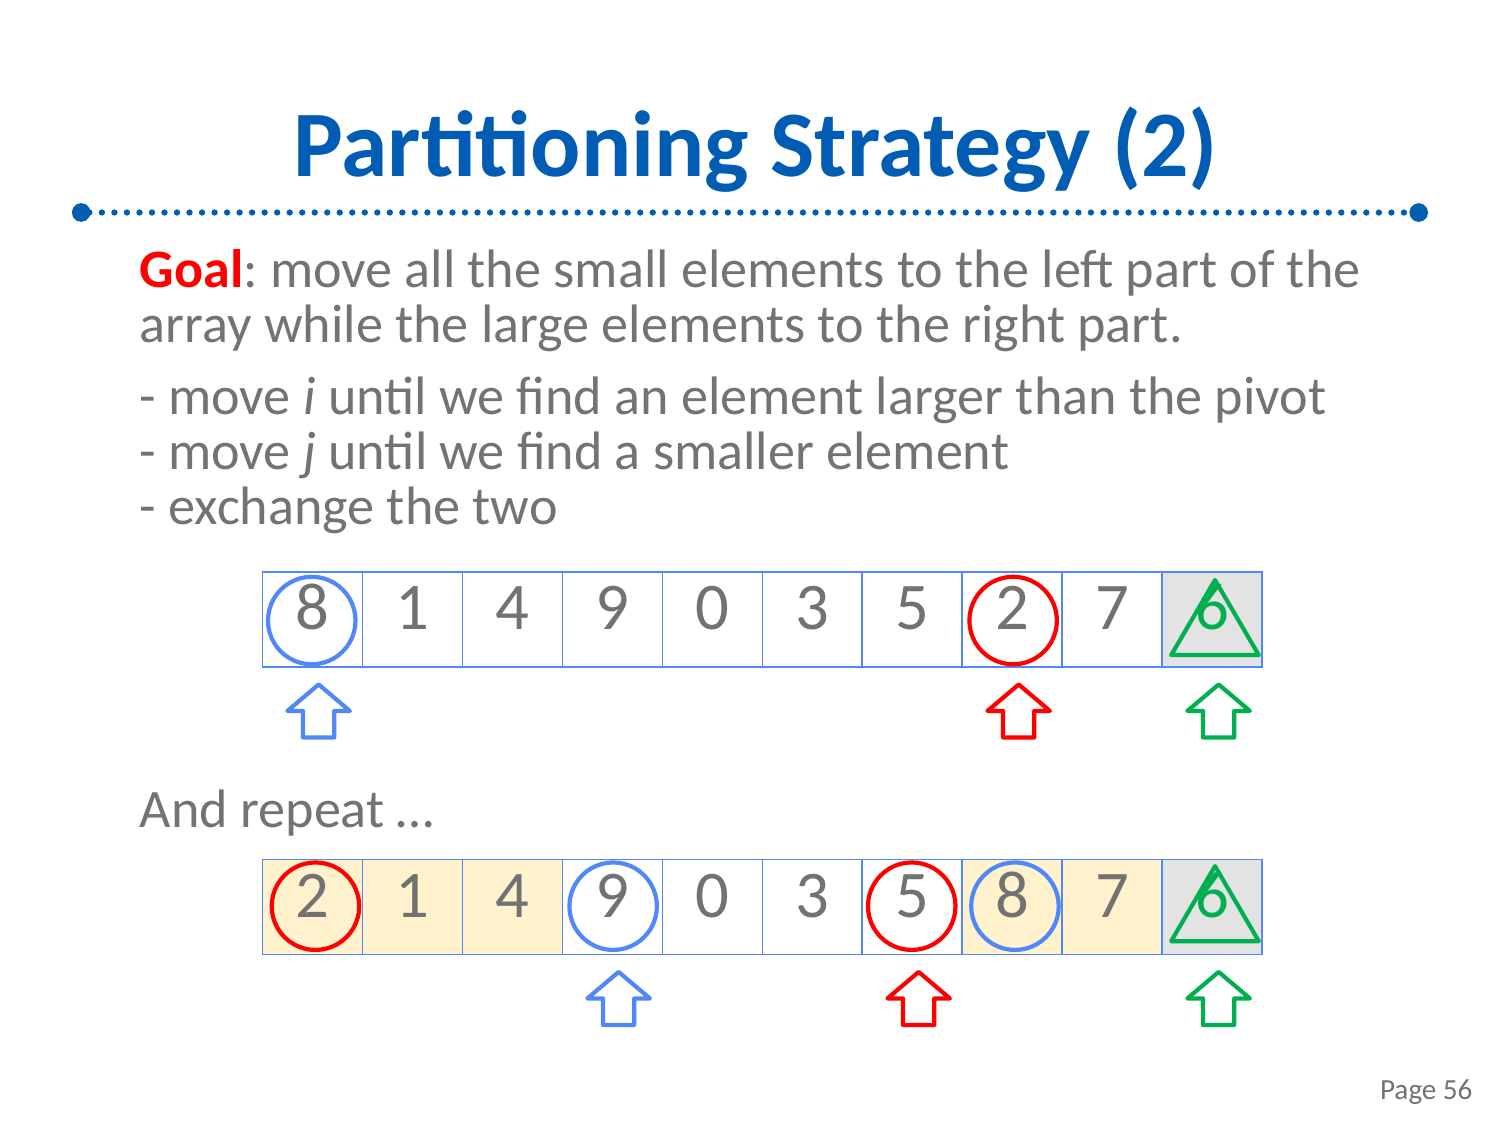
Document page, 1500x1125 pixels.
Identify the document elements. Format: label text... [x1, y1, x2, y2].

table_header 4 [463, 860, 562, 954]
table_header 1 [363, 573, 462, 666]
table_header 6 [1163, 573, 1261, 666]
table_header 2 [963, 573, 1061, 666]
table_header 5 [863, 573, 961, 666]
slide_number Page 56 [1137, 1034, 1488, 1113]
text_box [985, 682, 1052, 740]
title Partitioning Strategy (2) [99, 62, 1413, 215]
text_box [971, 862, 1059, 950]
text_box [1185, 682, 1252, 740]
table_header 0 [663, 573, 762, 666]
table_header 0 [663, 860, 762, 954]
text_box [969, 576, 1057, 665]
table_header 7 [1063, 573, 1161, 666]
text_box [271, 862, 360, 950]
table_header 5 [863, 860, 961, 954]
table_header 1 [363, 860, 462, 954]
table_header 2 [263, 860, 362, 954]
text_box [867, 862, 956, 950]
table_header 6 [1163, 860, 1261, 954]
table_header 9 [563, 860, 662, 954]
text_box [585, 970, 652, 1028]
table_header 9 [563, 573, 662, 666]
text_box [1185, 970, 1252, 1028]
table_header 8 [963, 860, 1061, 954]
table_header 4 [463, 573, 562, 666]
text_box [885, 970, 952, 1028]
table_header 3 [763, 860, 861, 954]
text_box Goal: move all the small elements to the left part of the array while the large elements to the right part. - move i until we find an element larger than the pivot - move j until we find a smaller element - exchange the two [124, 236, 1400, 544]
text_box And repeat … [124, 775, 1388, 846]
table_header 7 [1063, 860, 1161, 954]
text_box [569, 862, 657, 950]
table_header 3 [763, 573, 861, 666]
table_header 8 [263, 573, 362, 666]
text_box [267, 576, 356, 665]
text_box [1171, 866, 1259, 942]
text_box [285, 682, 352, 740]
text_box [1171, 580, 1259, 656]
